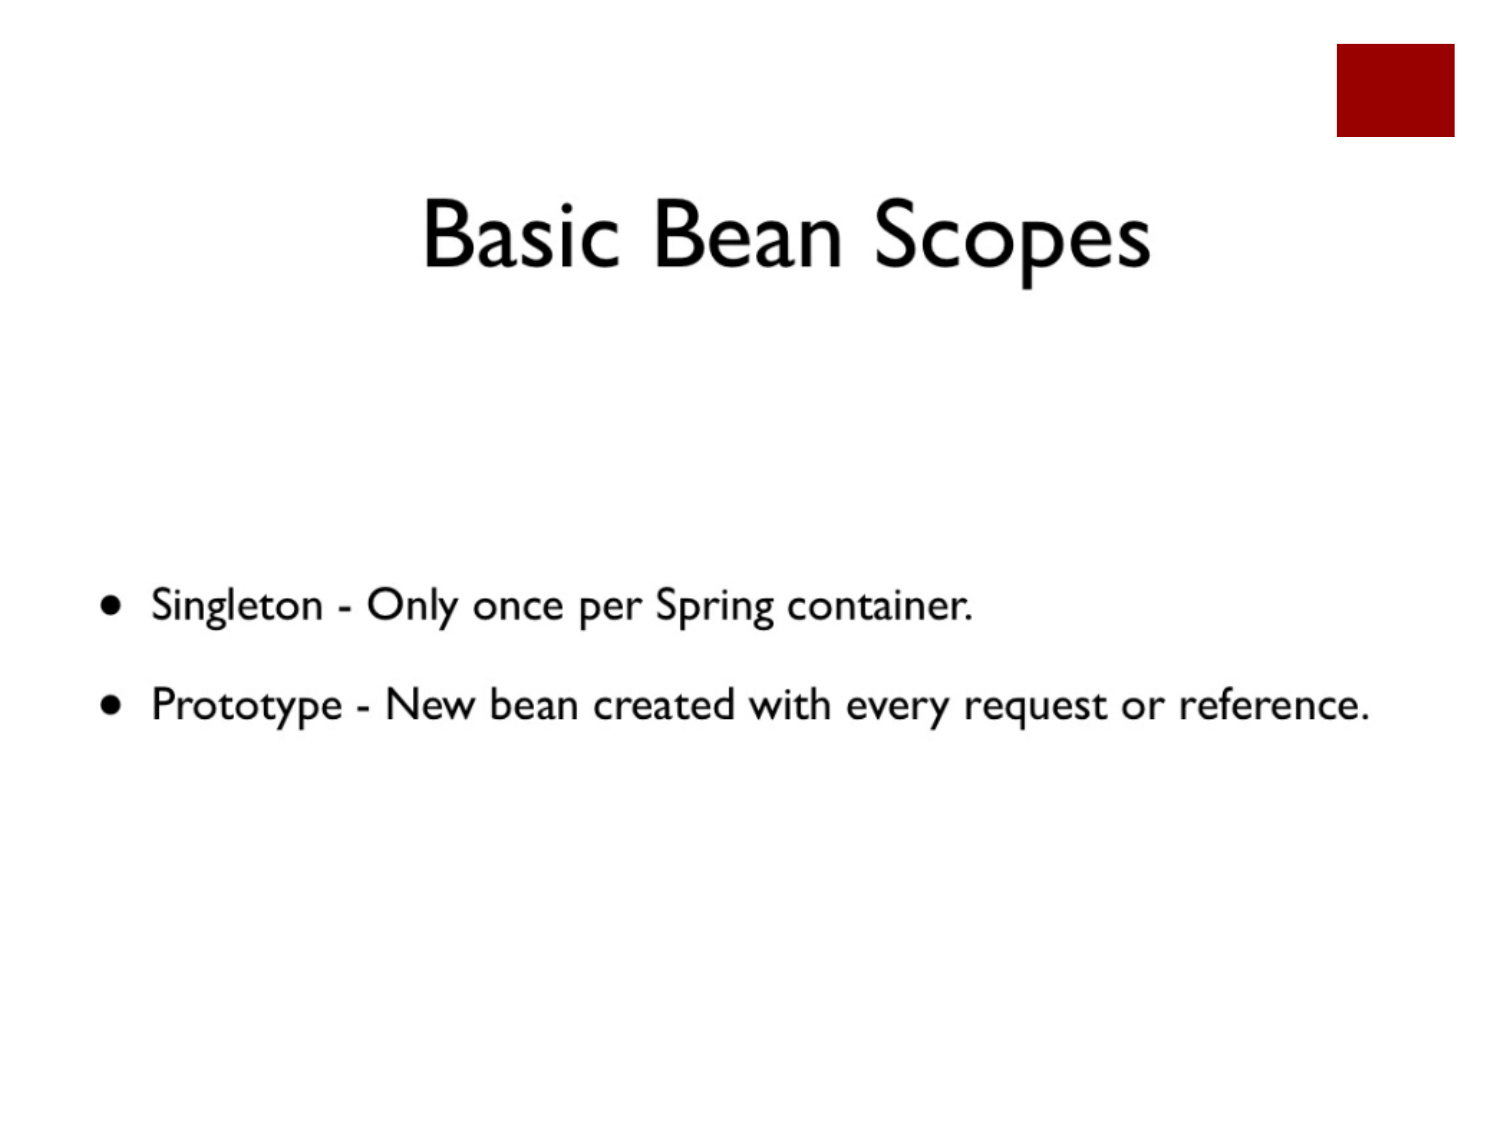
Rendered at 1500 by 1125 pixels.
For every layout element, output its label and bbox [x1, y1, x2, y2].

picture [0, 153, 1500, 742]
